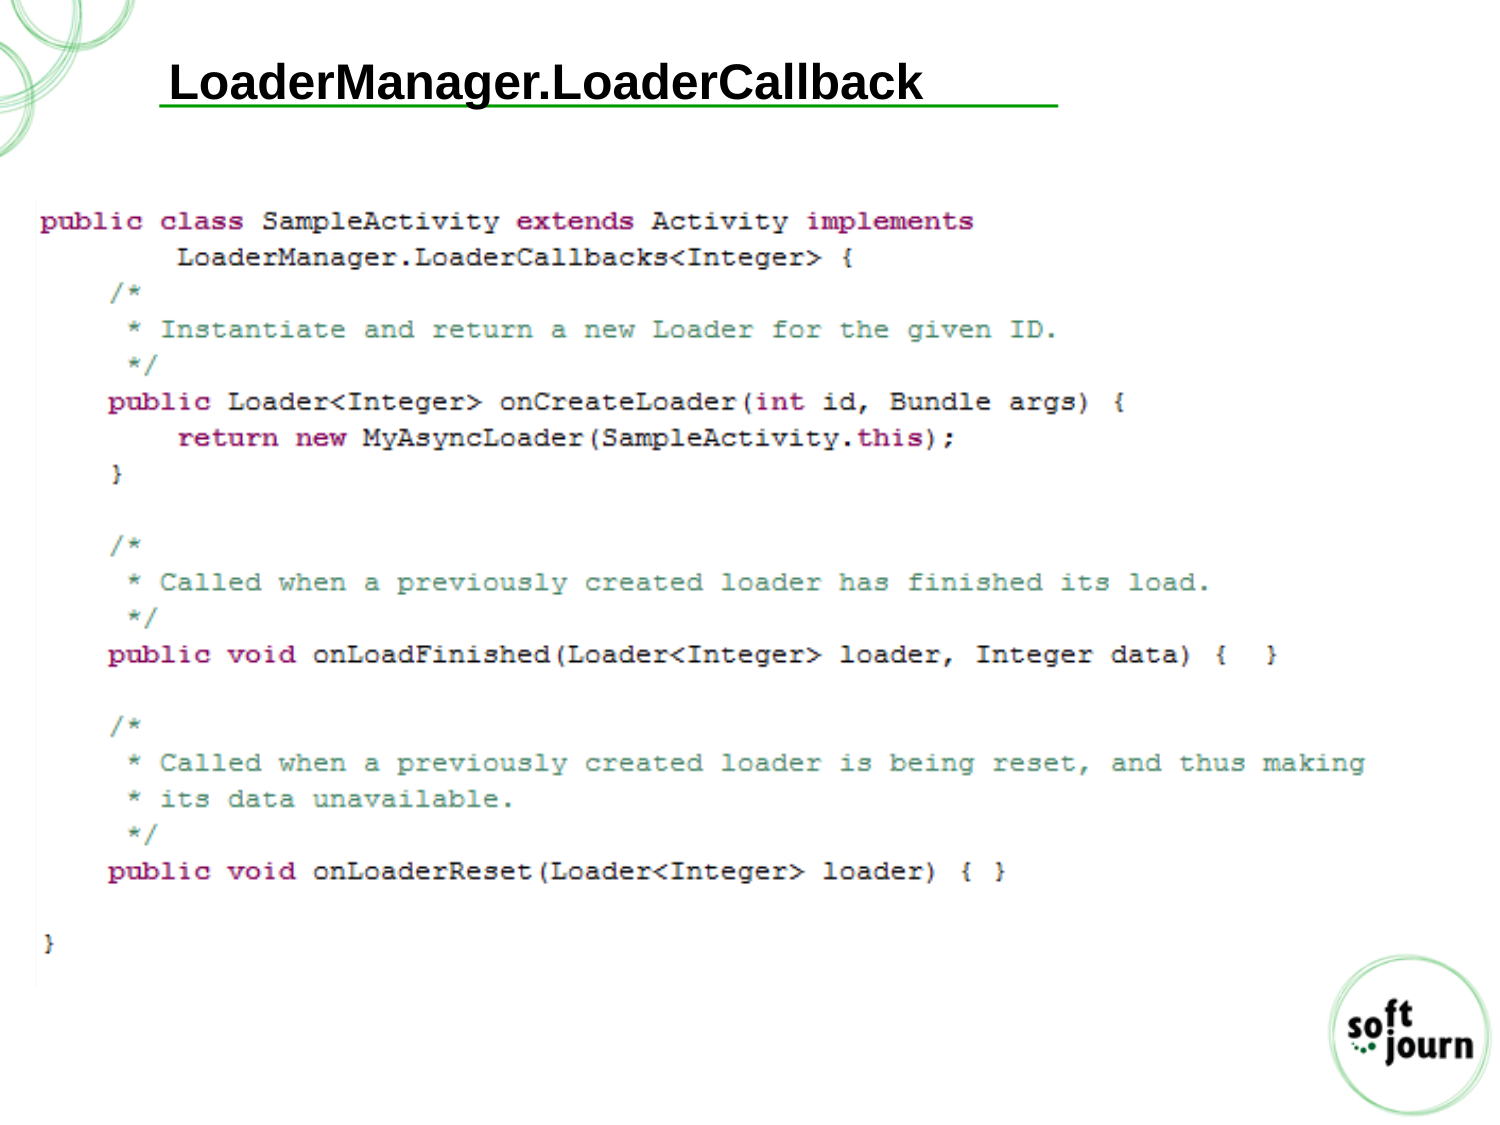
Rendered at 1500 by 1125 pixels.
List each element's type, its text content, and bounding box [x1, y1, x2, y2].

text_box [35, 200, 1436, 986]
text_box [1317, 948, 1500, 1125]
text_box LoaderManager.LoaderCallback [153, 35, 1213, 107]
text_box [0, 0, 1060, 163]
